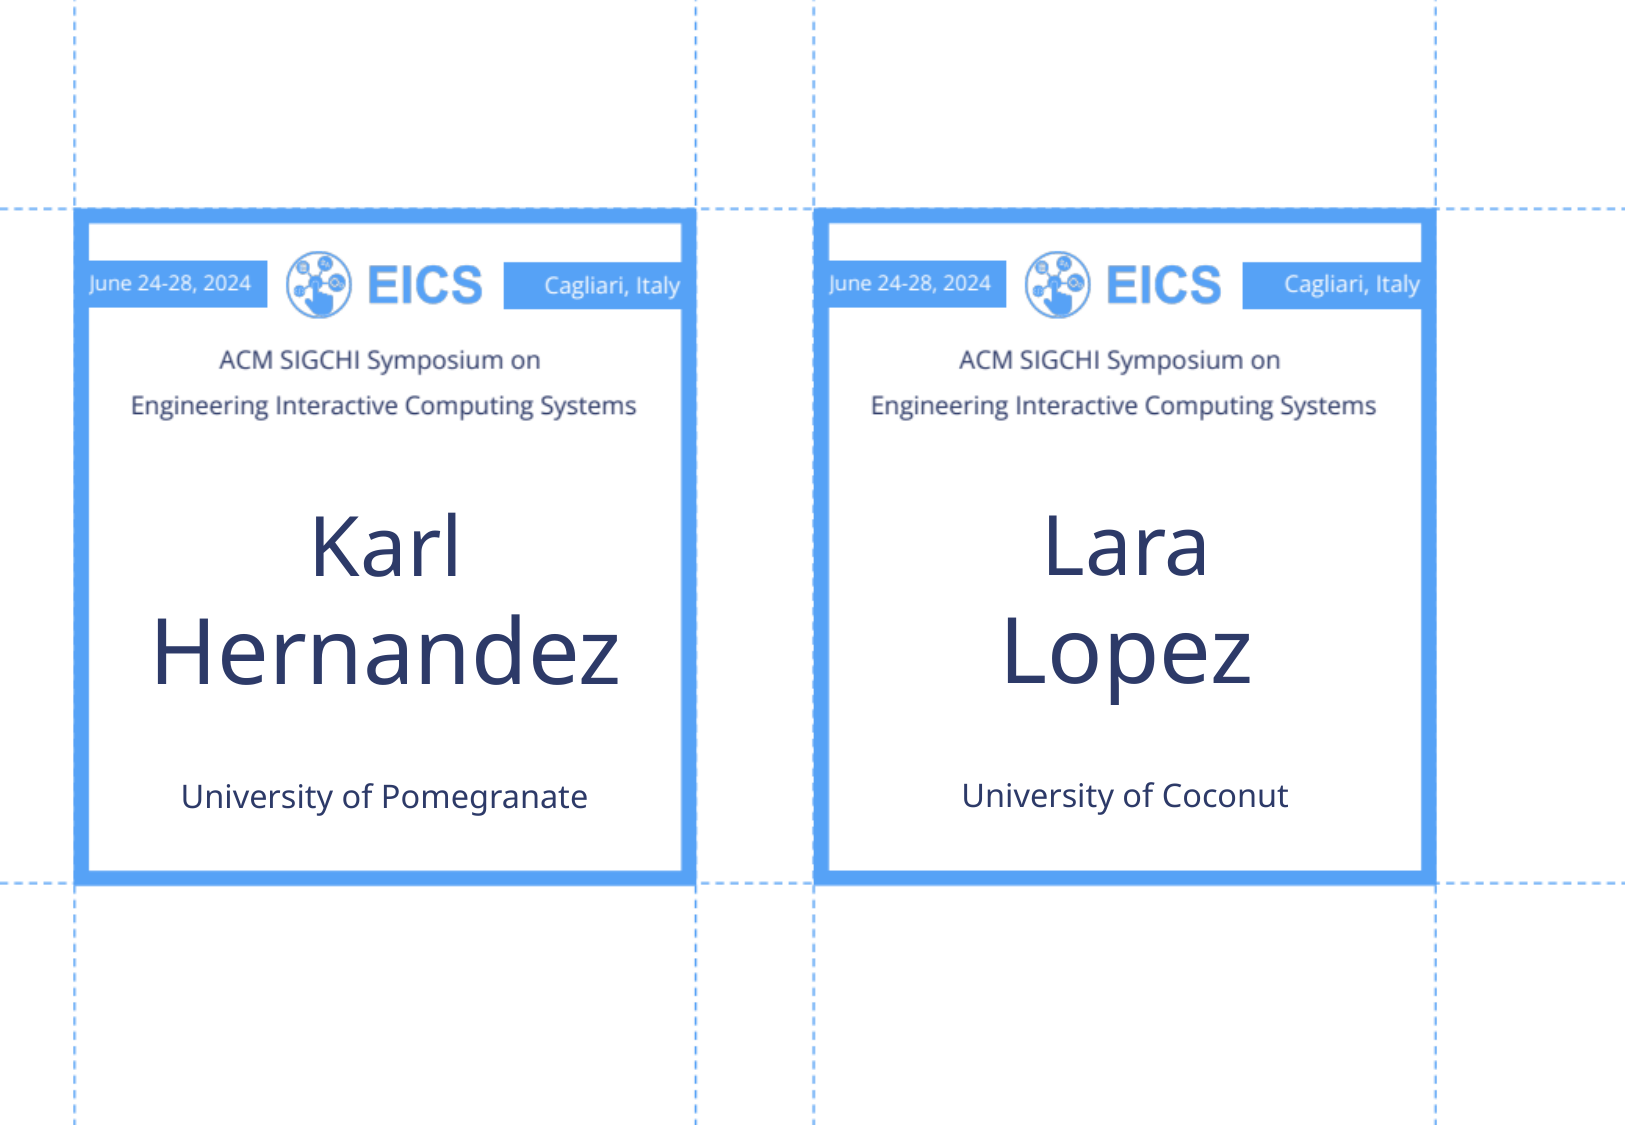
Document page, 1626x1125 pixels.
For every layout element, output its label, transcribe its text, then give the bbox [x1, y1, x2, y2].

text_box Lara Lopez [984, 484, 1269, 710]
text_box University of Coconut [946, 767, 1305, 822]
text_box University of Pomegranate [165, 768, 604, 823]
text_box Karl Hernandez [134, 485, 638, 711]
